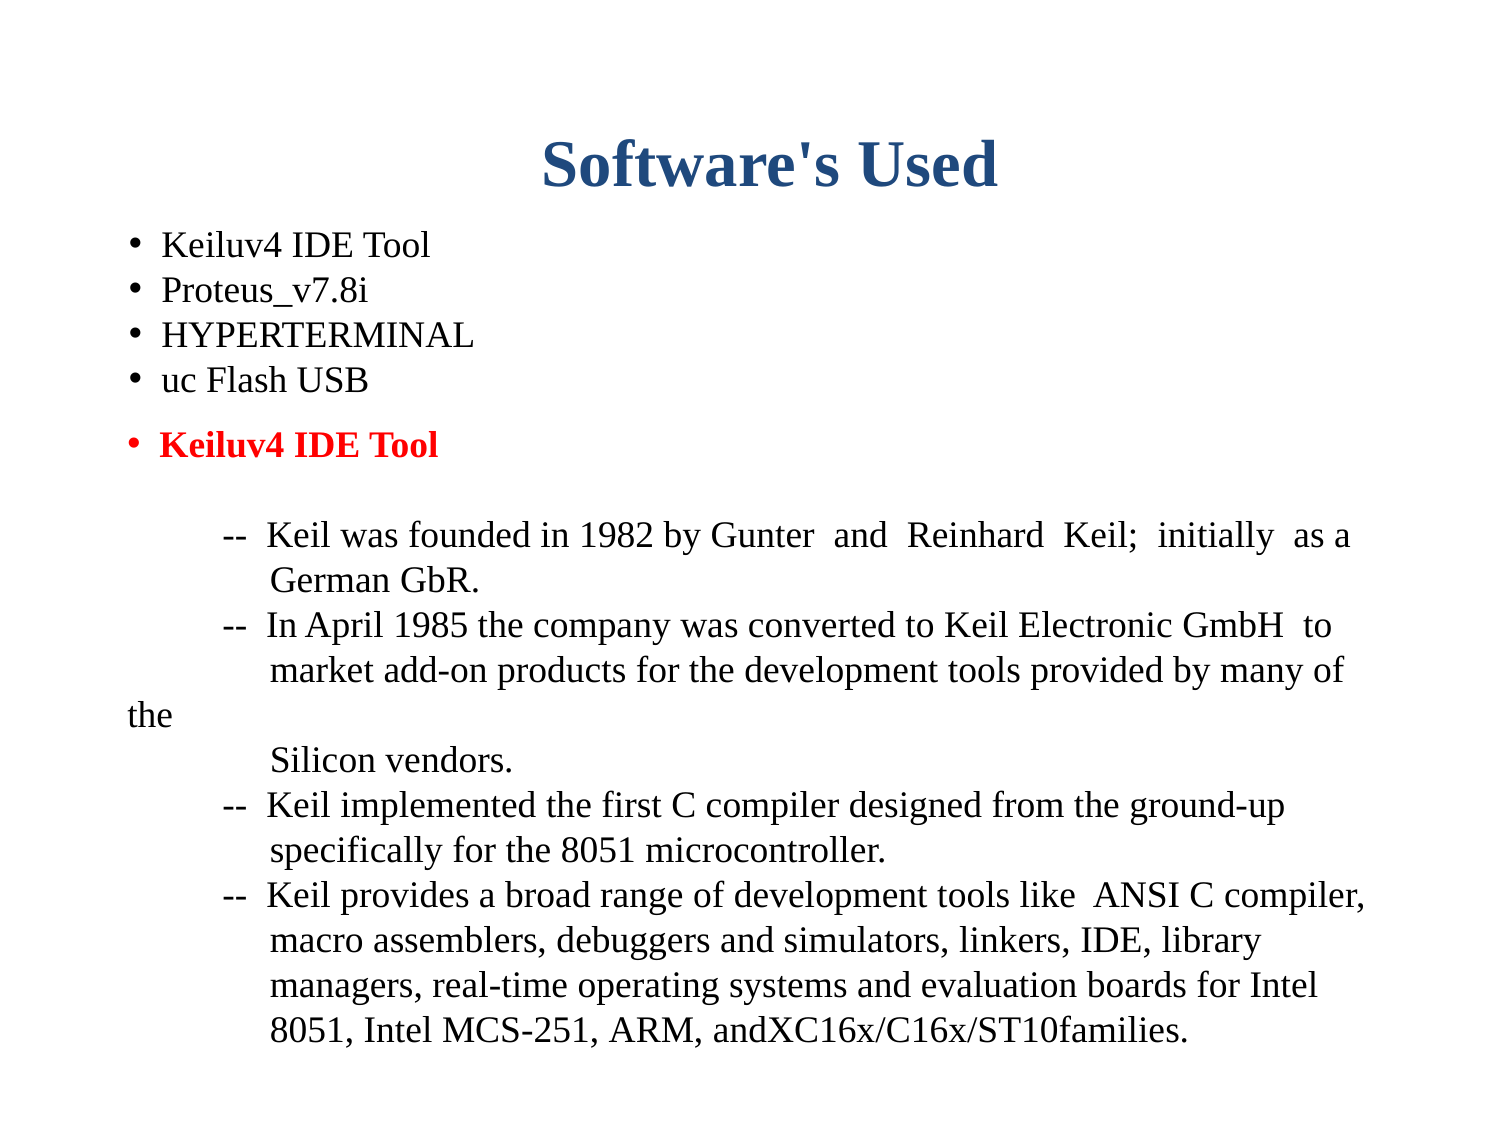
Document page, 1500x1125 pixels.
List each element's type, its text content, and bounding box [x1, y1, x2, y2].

text_box Keiluv4 IDE Tool -- Keil was founded in 1982 by Gunter and Reinhard Keil; initially as a German GbR. -- In April 1985 the company was converted to Keil Electronic GmbH to market add-on products for the development tools provided by many of the Silicon vendors. -- Keil implemented the first C compiler designed from the ground-up specifically for the 8051 microcontroller. -- Keil provides a broad range of development tools like ANSI C compiler, macro assemblers, debuggers and simulators, linkers, IDE, library managers, real-time operating systems and evaluation boards for Intel 8051, Intel MCS-251, ARM, andXC16x/C16x/ST10families. [112, 412, 1413, 1125]
text_box Keiluv4 IDE Tool Proteus_v7.8i HYPERTERMINAL uc Flash USB [114, 212, 499, 408]
text_box Software's Used [527, 112, 1014, 208]
